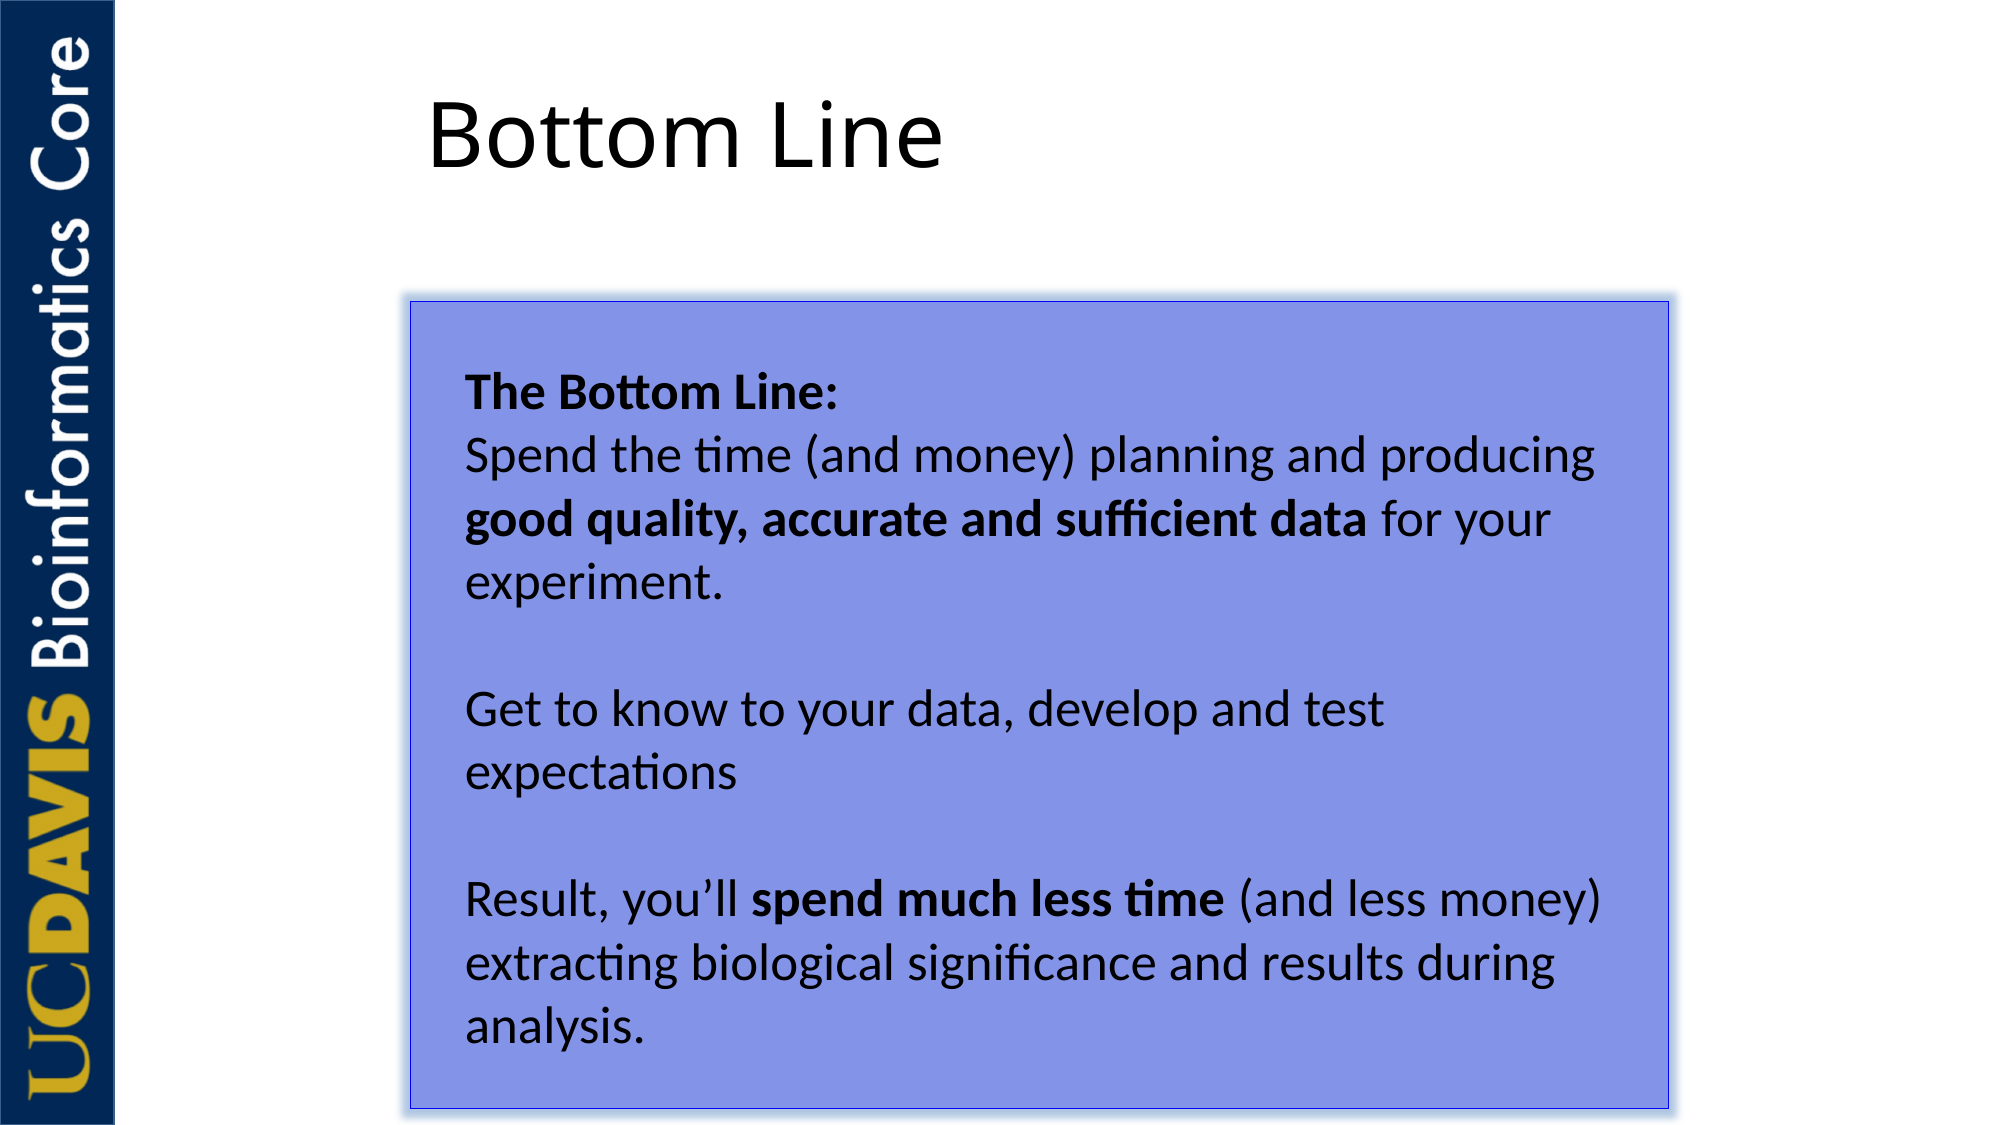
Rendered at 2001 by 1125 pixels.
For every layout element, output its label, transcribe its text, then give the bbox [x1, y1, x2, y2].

text_box The Bottom Line: Spend the time (and money) planning and producing good quality, accurate and sufficient data for your experiment. Get to know to your data, develop and test expectations Result, you’ll spend much less time (and less money) extracting biological significance and results during analysis. [410, 301, 1669, 1109]
title Bottom Line [410, 44, 1670, 233]
picture [8, 0, 112, 1121]
